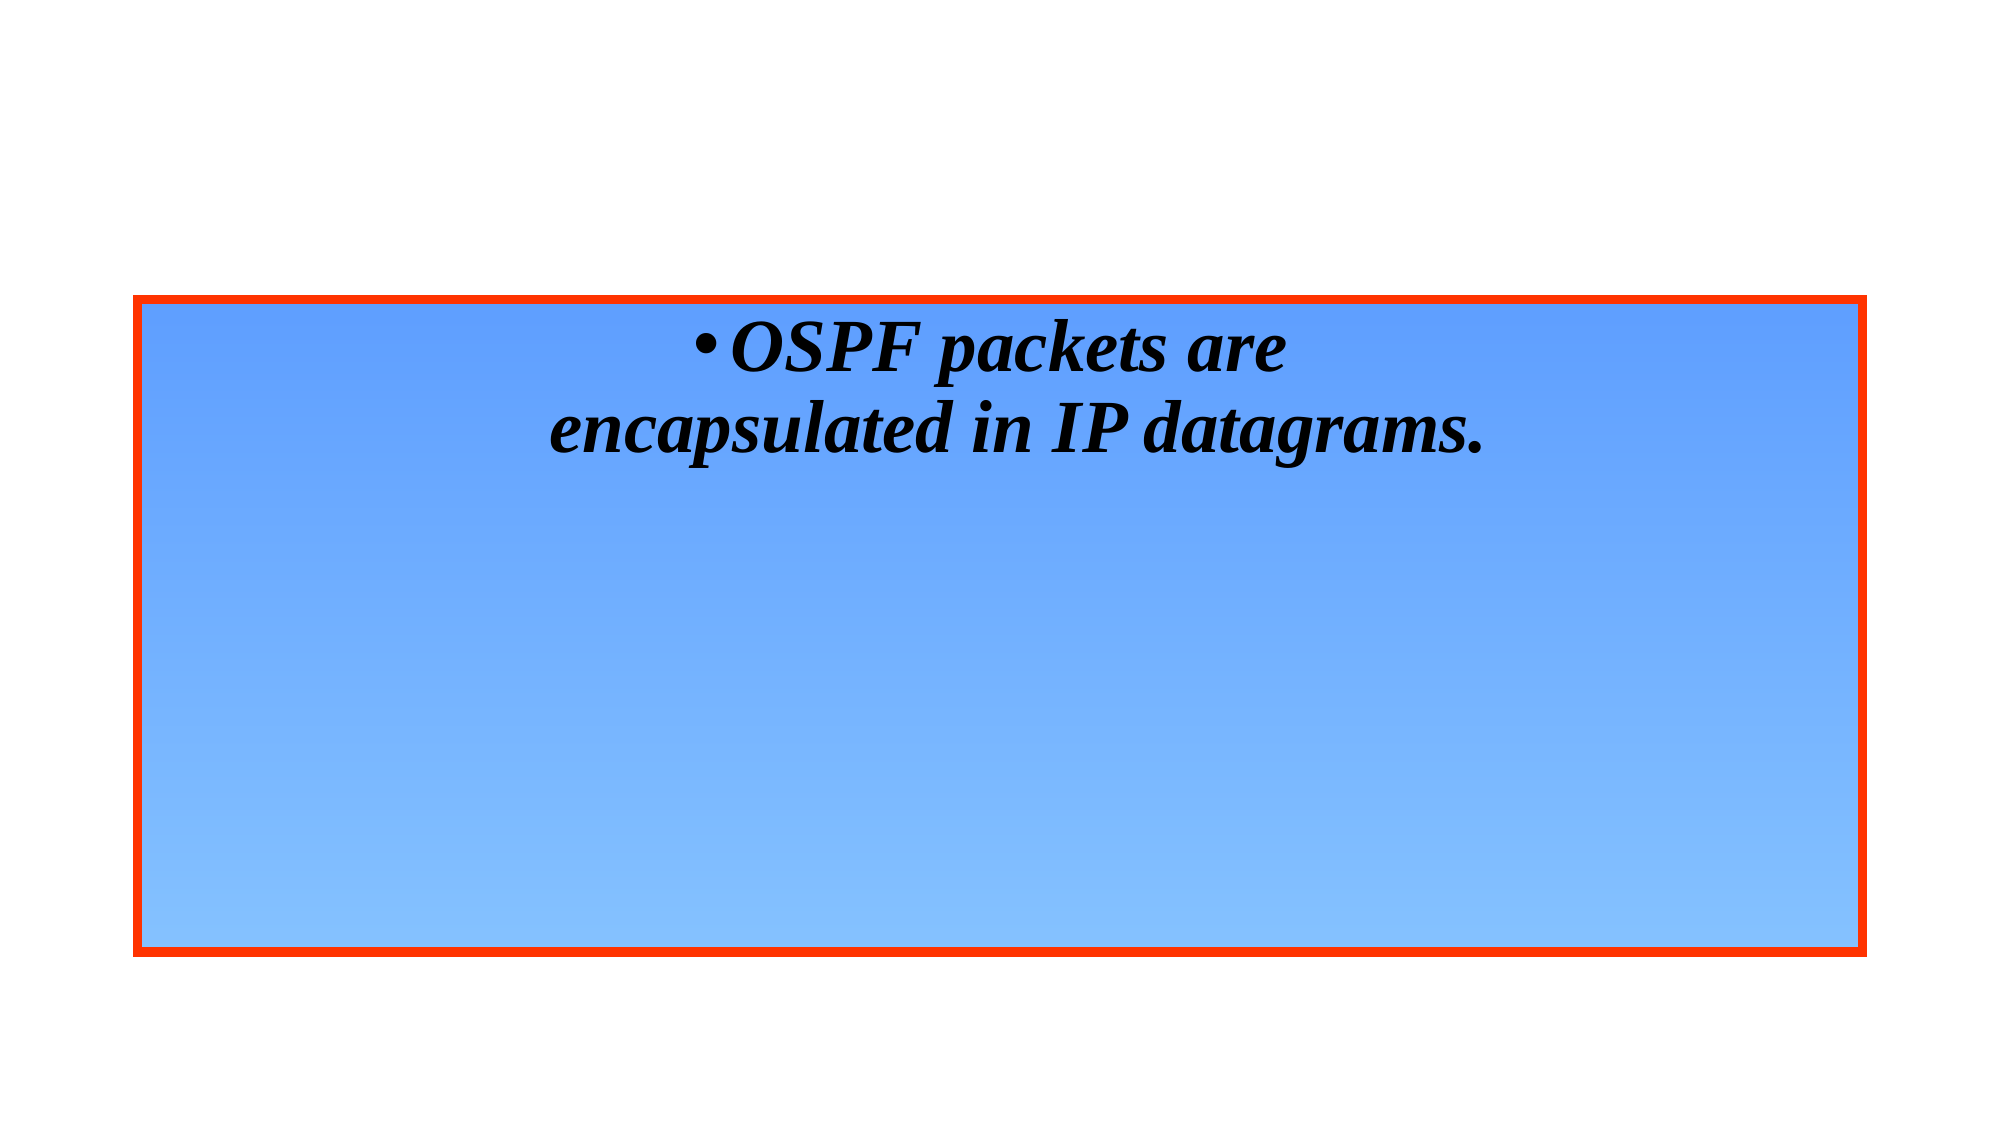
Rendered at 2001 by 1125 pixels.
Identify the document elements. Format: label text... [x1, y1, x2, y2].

list OSPF packets are encapsulated in IP datagrams. [137, 299, 1863, 953]
